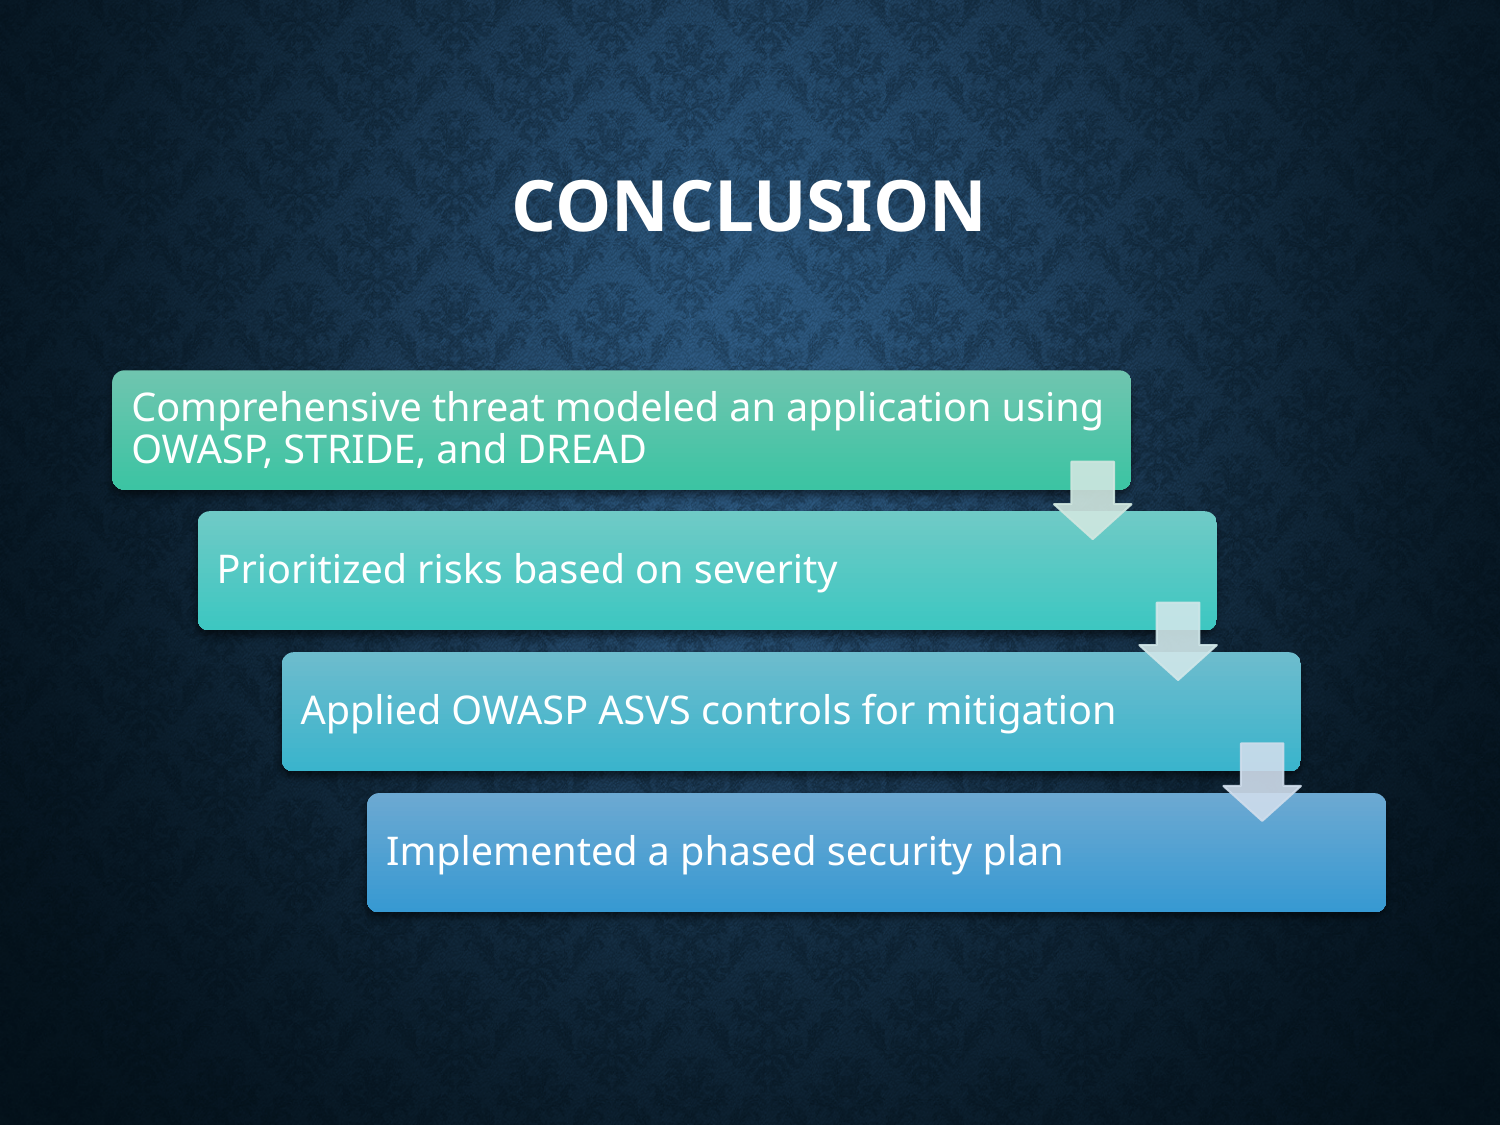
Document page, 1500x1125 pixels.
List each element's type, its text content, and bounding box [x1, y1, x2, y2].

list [111, 369, 1387, 913]
title Conclusion [112, 99, 1387, 318]
